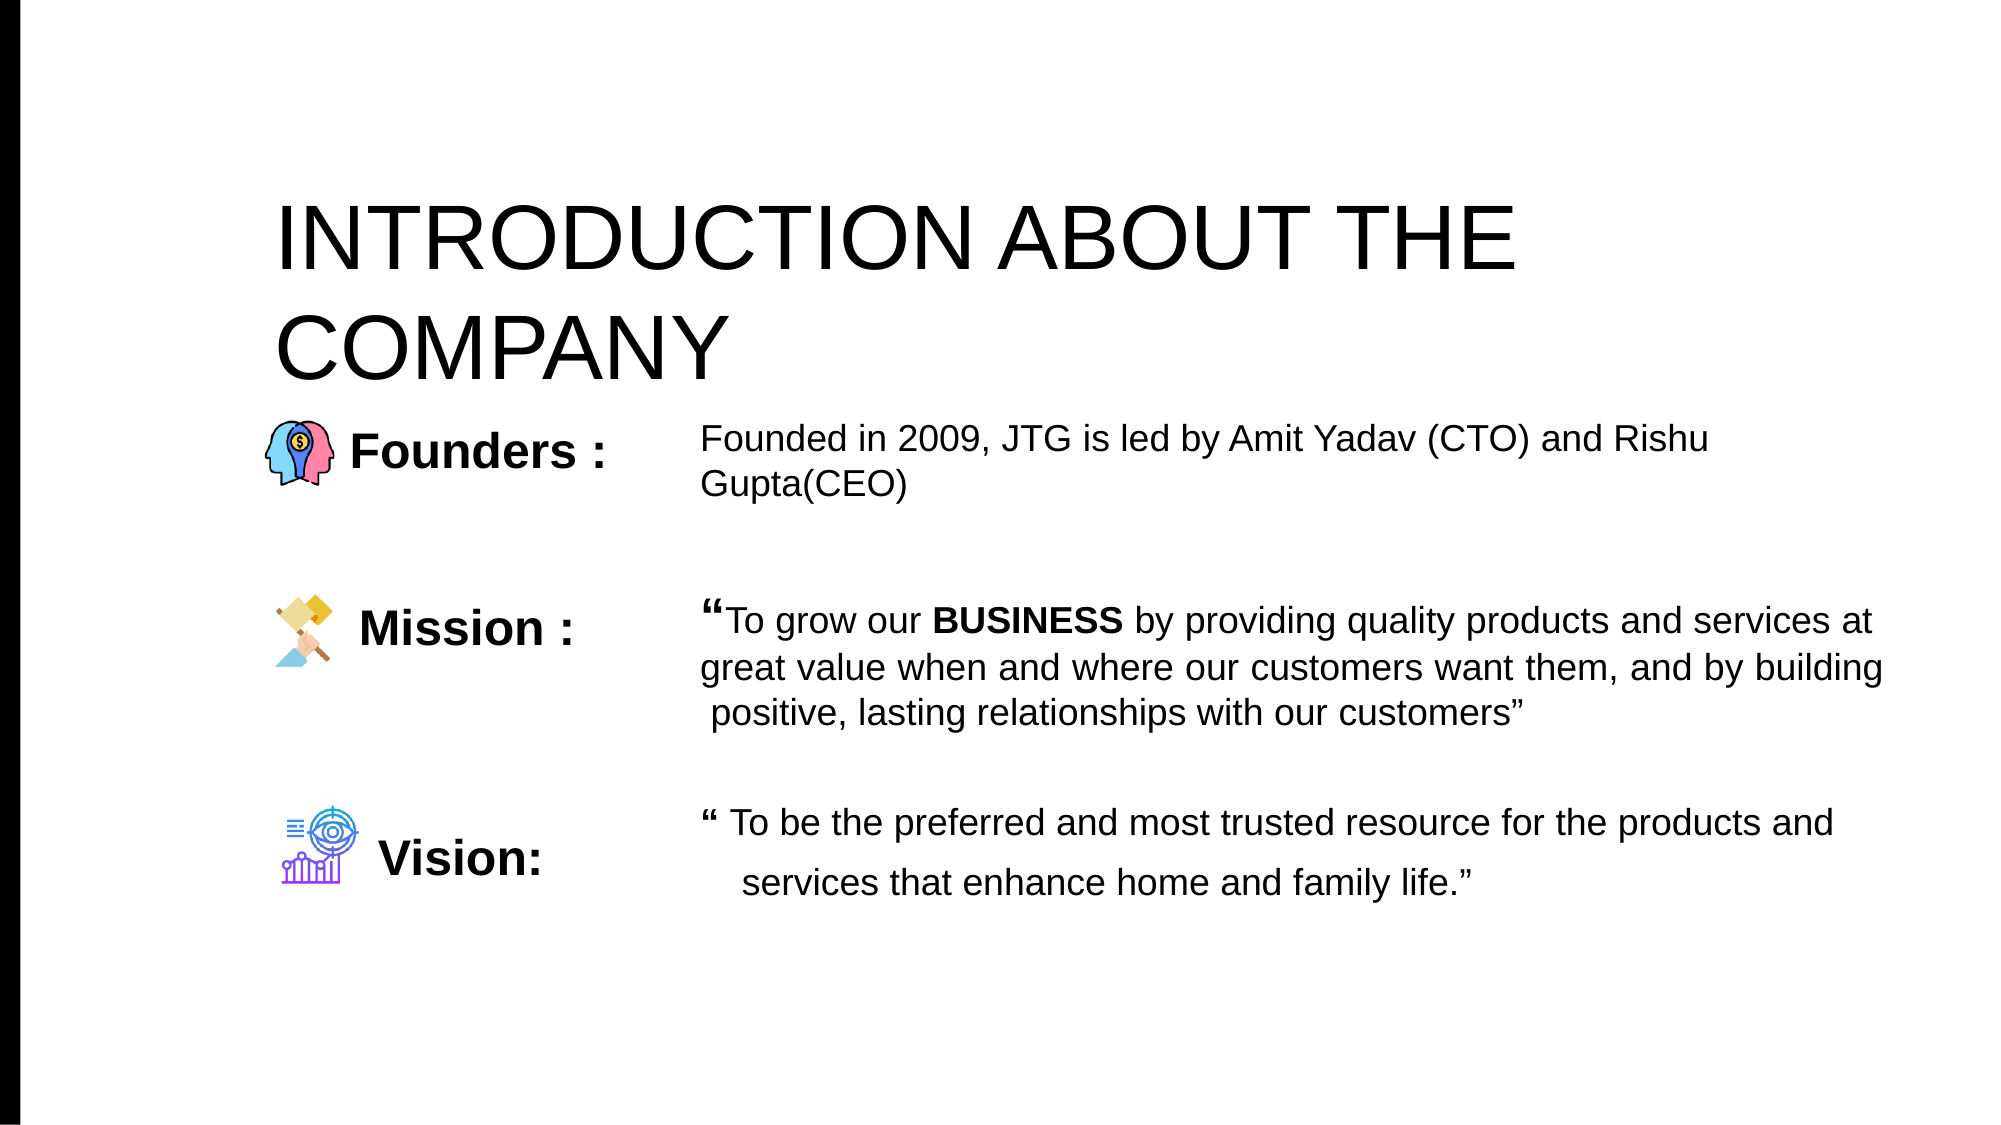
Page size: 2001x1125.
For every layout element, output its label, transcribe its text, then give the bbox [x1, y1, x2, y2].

text_box Vision: [375, 823, 546, 886]
text_box Founders : [347, 416, 610, 479]
text_box [0, 0, 21, 1125]
text_box Founded in 2009, JTG is led by Amit Yadav (CTO) and Rishu Gupta(CEO) [698, 412, 1826, 505]
text_box INTRODUCTION ABOUT THE COMPANY [272, 175, 1728, 398]
text_box [274, 593, 333, 667]
text_box Mission : [356, 593, 578, 656]
text_box “To grow our BUSINESS by providing quality products and services at great value when and where our customers want them, and by building positive, lasting relationships with our customers” [698, 581, 1884, 733]
text_box [281, 805, 359, 884]
text_box [264, 420, 335, 486]
text_box “ To be the preferred and most trusted resource for the products and services that enhance home and family life.” [698, 781, 1838, 903]
